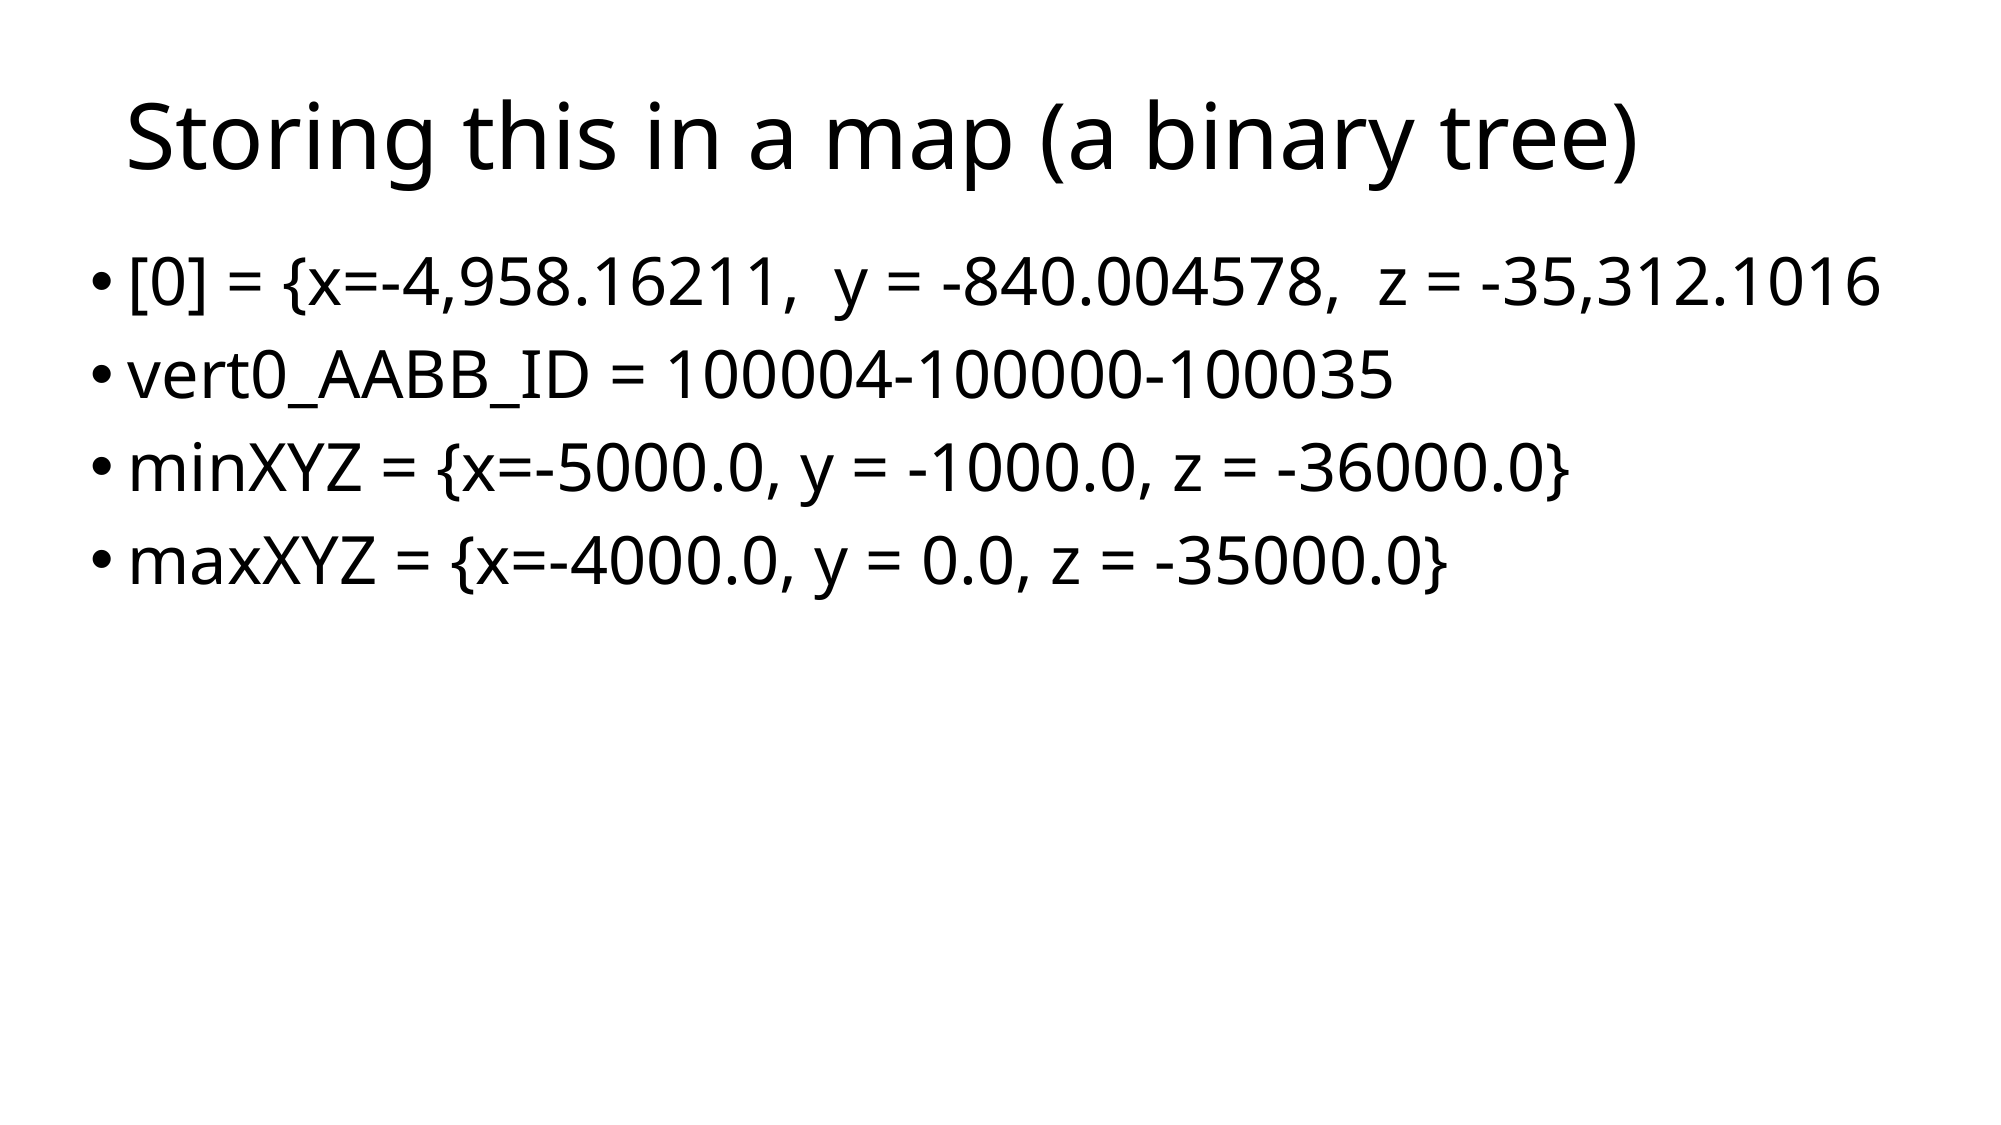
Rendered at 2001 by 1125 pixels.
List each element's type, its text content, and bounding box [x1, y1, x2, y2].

list [0] = {x=-4,958.16211, y = -840.004578, z = -35,312.1016 vert0_AABB_ID = 100004-100000-100035 minXYZ = {x=-5000.0, y = -1000.0, z = -36000.0} maxXYZ = {x=-4000.0, y = 0.0, z = -35000.0} [75, 240, 1924, 1045]
title Storing this in a map (a binary tree) [110, 63, 1836, 217]
